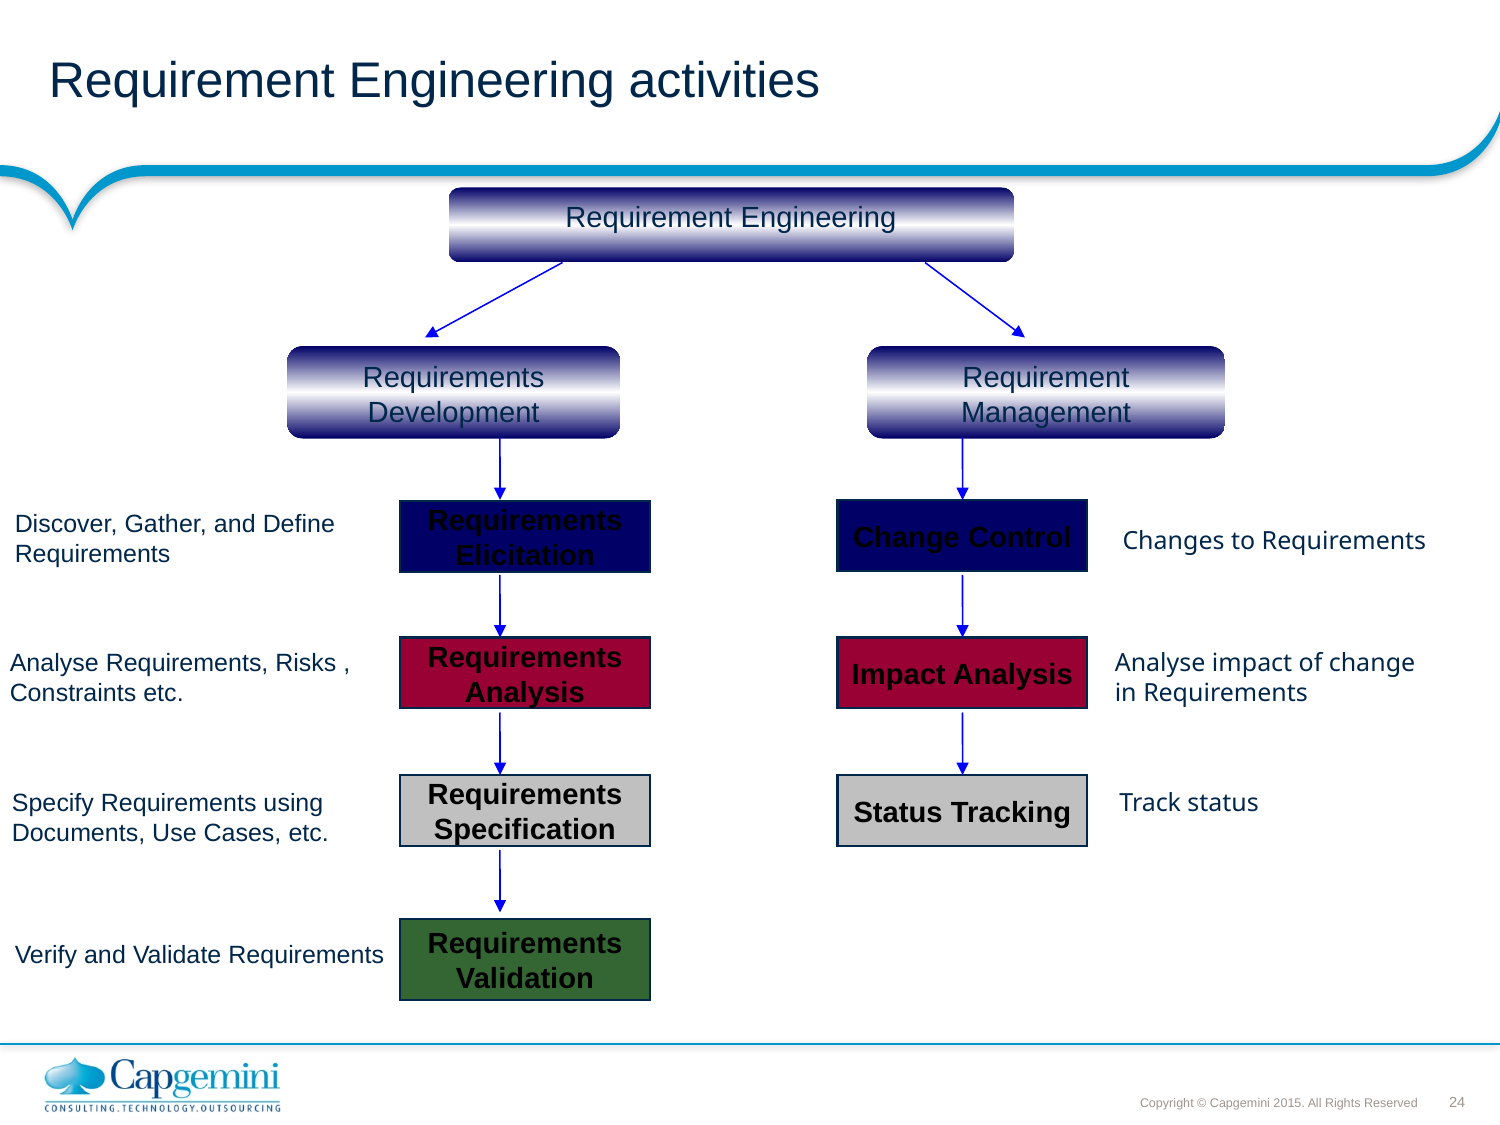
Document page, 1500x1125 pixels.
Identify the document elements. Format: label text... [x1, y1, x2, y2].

text_box Requirements Analysis [399, 637, 650, 709]
text_box Analyse impact of change in Requirements [1100, 638, 1458, 714]
text_box [493, 574, 507, 638]
text_box Change Control [837, 500, 1088, 571]
text_box Specify Requirements using Documents, Use Cases, etc. [0, 779, 425, 854]
text_box [956, 574, 969, 638]
text_box [493, 849, 507, 913]
text_box [493, 712, 507, 775]
text_box [424, 262, 563, 338]
text_box Status Tracking [837, 774, 1088, 846]
text_box [956, 437, 969, 500]
picture [44, 1056, 281, 1113]
text_box [924, 262, 1025, 338]
text_box Analyse Requirements, Risks , Constraints etc. [0, 638, 400, 714]
text_box Discover, Gather, and Define Requirements [0, 499, 430, 575]
text_box Impact Analysis [837, 637, 1088, 709]
title Requirement Engineering activities [0, 0, 1500, 165]
text_box Verify and Validate Requirements [0, 931, 425, 976]
text_box Requirement Management [867, 346, 1226, 439]
text_box Requirements Specification [399, 774, 650, 846]
text_box Requirements Validation [399, 919, 650, 1000]
text_box Track status [1104, 779, 1483, 824]
text_box Requirement Engineering [448, 187, 1014, 263]
text_box [493, 437, 507, 500]
text_box Changes to Requirements [1107, 517, 1488, 562]
text_box Requirements Development [287, 346, 621, 439]
text_box Requirements Elicitation [430, 500, 650, 572]
text_box [956, 712, 969, 775]
